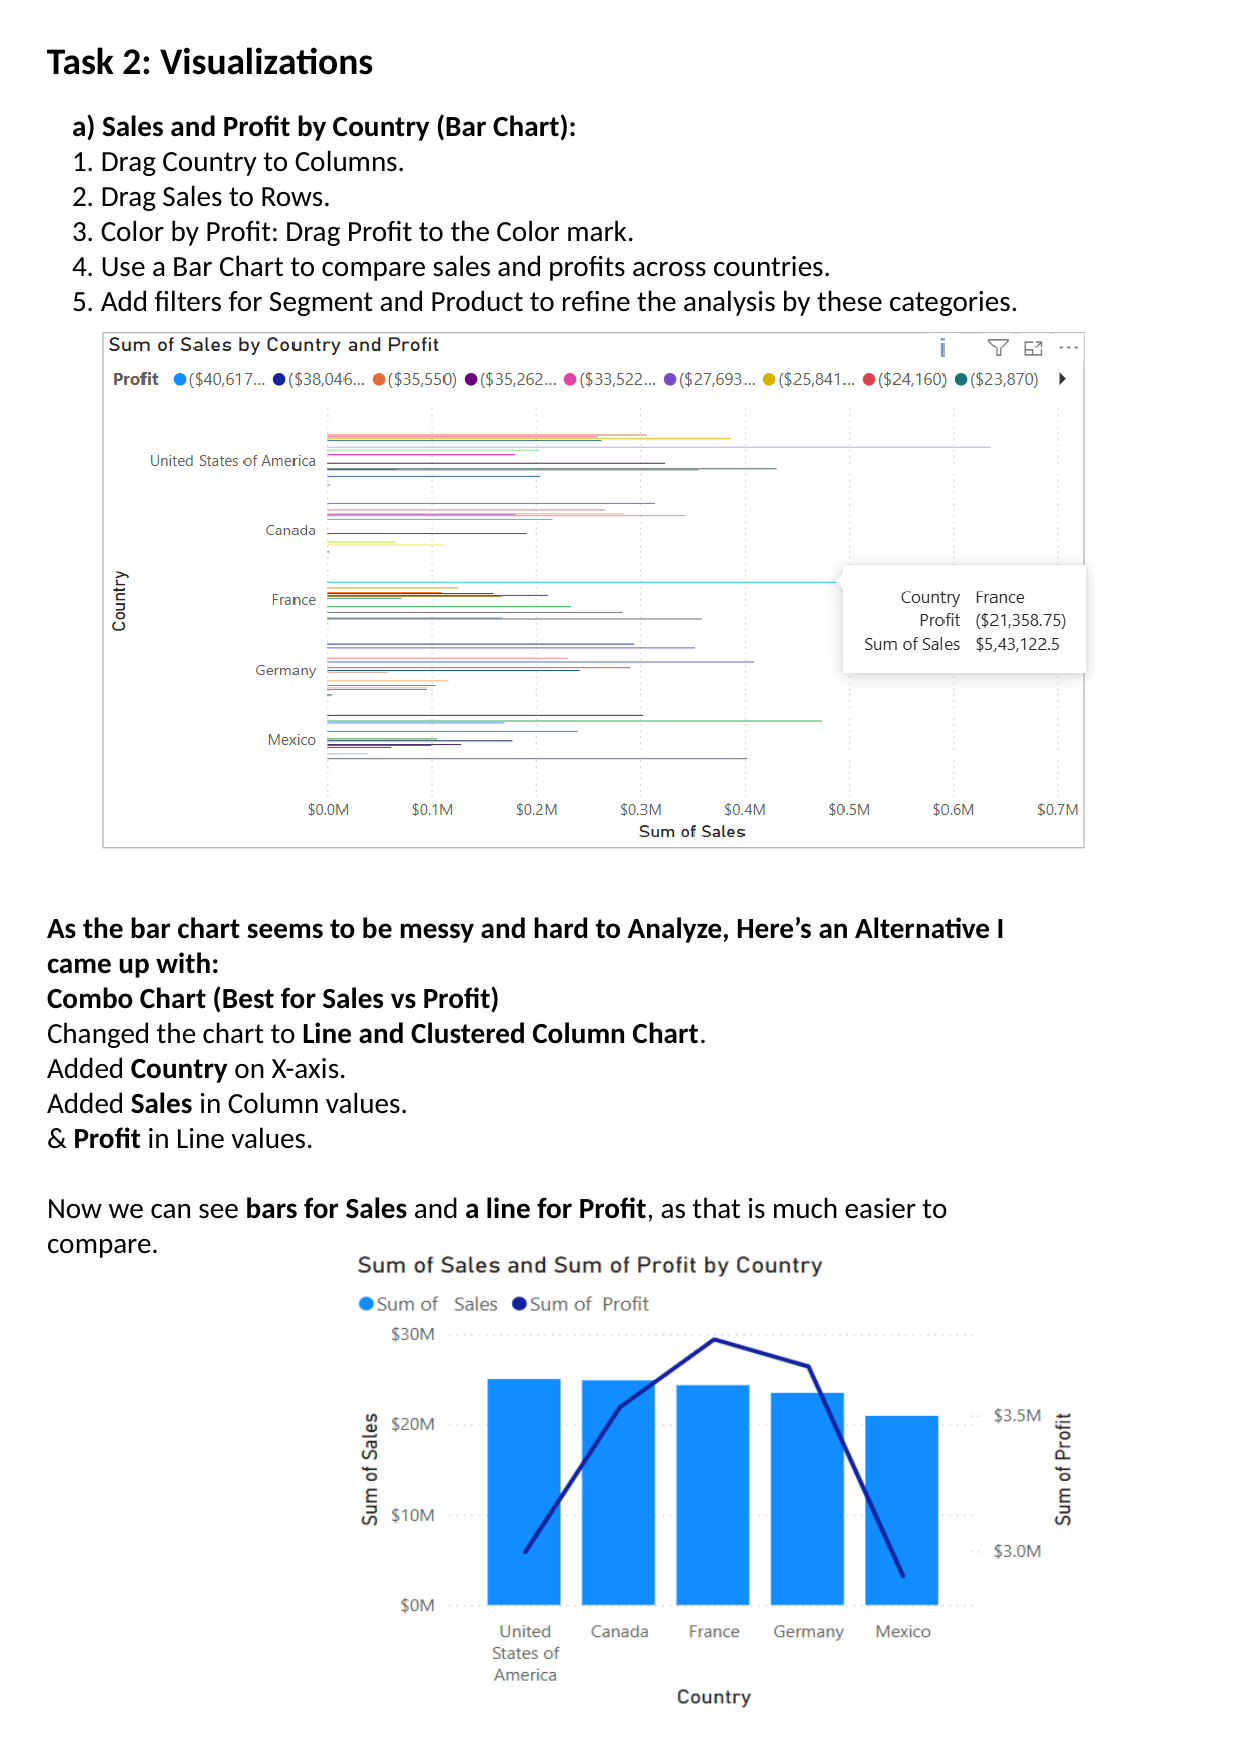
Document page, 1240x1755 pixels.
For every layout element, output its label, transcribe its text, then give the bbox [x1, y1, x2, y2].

text_box Task 2: Visualizations [44, 35, 1095, 83]
picture [94, 326, 1095, 856]
picture [344, 1239, 1095, 1723]
text_box As the bar chart seems to be messy and hard to Analyze, Here’s an Alternative I came up with: Combo Chart (Best for Sales vs Profit) Changed the chart to Line and Clustered Column Chart. Added Country on X-axis. Added Sales in Column values. & Profit in Line values. Now we can see bars for Sales and a line for Profit, as that is much easier to compare. [32, 902, 1033, 1302]
text_box a) Sales and Profit by Country (Bar Chart): 1. Drag Country to Columns. 2. Drag Sales to Rows. 3. Color by Profit: Drag Profit to the Color mark. 4. Use a Bar Chart to compare sales and profits across countries. 5. Add filters for Segment and Product to refine the analysis by these categories. [57, 99, 1058, 325]
